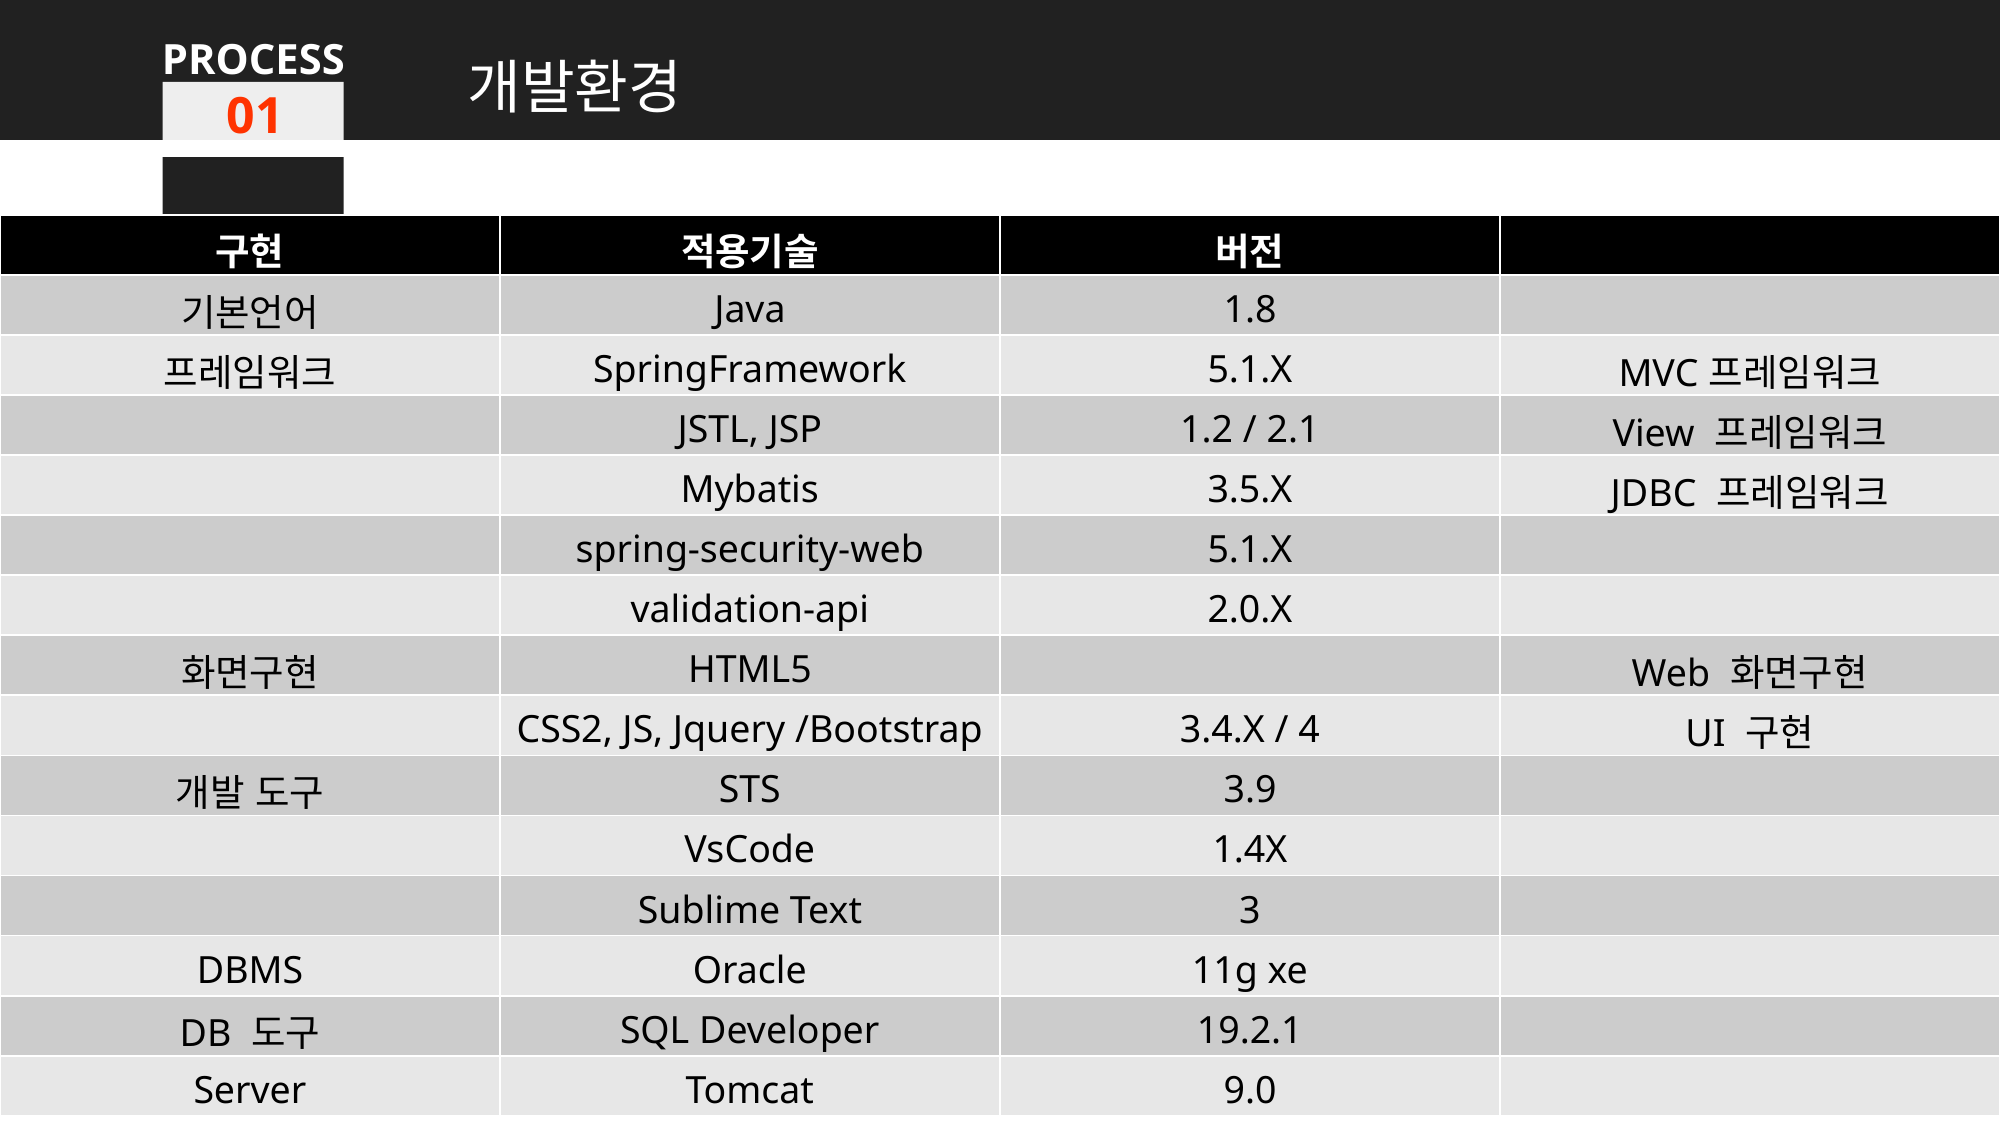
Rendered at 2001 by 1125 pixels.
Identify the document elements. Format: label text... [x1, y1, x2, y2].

table_header 적용기술 [501, 216, 999, 274]
table_cell Oracle [501, 936, 999, 995]
table_cell Mybatis [501, 456, 999, 514]
table_cell 2.0.X [1001, 576, 1499, 634]
table_cell SQL Developer [501, 997, 999, 1055]
table_cell 1.4X [1001, 816, 1499, 875]
table_cell validation-api [501, 576, 999, 634]
text_box [345, 0, 2000, 141]
table_cell [1, 696, 499, 755]
table_cell 1.8 [1001, 276, 1499, 334]
text_box [161, 156, 345, 214]
table_cell 11g xe [1001, 936, 1499, 995]
table_cell [1501, 936, 1999, 995]
table_cell VsCode [501, 816, 999, 875]
table_cell [1, 876, 499, 935]
table_cell [1501, 276, 1999, 334]
table_cell CSS2, JS, Jquery /Bootstrap [501, 696, 999, 755]
table_cell 3.5.X [1001, 456, 1499, 514]
table_cell 개발 도구 [1, 756, 499, 815]
table_cell HTML5 [501, 636, 999, 694]
table_cell [1, 456, 499, 514]
table_header [1501, 216, 1999, 274]
table_cell [1, 396, 499, 454]
table_cell Server [1, 1057, 499, 1115]
table_cell 5.1.X [1001, 336, 1499, 394]
table_cell 3.9 [1001, 756, 1499, 815]
table_cell 기본언어 [1, 276, 499, 334]
table_cell Web 화면구현 [1501, 636, 1999, 694]
table_cell [1501, 876, 1999, 935]
table_cell 1.2 / 2.1 [1001, 396, 1499, 454]
table_cell [1501, 516, 1999, 574]
table_cell DB 도구 [1, 997, 499, 1055]
table_cell 5.1.X [1001, 516, 1499, 574]
table_cell [1501, 816, 1999, 875]
table_cell Sublime Text [501, 876, 999, 935]
table_cell [1501, 576, 1999, 634]
table_cell JSTL, JSP [501, 396, 999, 454]
table_cell Tomcat [501, 1057, 999, 1115]
text_box [161, 81, 211, 141]
table_cell STS [501, 756, 999, 815]
table_cell 3.4.X / 4 [1001, 696, 1499, 755]
table_cell [1501, 997, 1999, 1055]
text_box [299, 81, 345, 141]
table_cell SpringFramework [501, 336, 999, 394]
table_cell DBMS [1, 936, 499, 995]
table_cell spring-security-web [501, 516, 999, 574]
table_cell [1501, 756, 1999, 815]
table_cell View 프레임워크 [1501, 396, 1999, 454]
table_cell MVC프레임워크 [1501, 336, 1999, 394]
table_header 버전 [1001, 216, 1499, 274]
table_cell [1, 576, 499, 634]
table_header 구현 [1, 216, 499, 274]
text_box 개발환경 [453, 7, 1245, 128]
table_cell 화면구현 [1, 636, 499, 694]
table_cell 9.0 [1001, 1057, 1499, 1115]
text_box PROCESS [147, 0, 360, 91]
table_cell UI 구현 [1501, 696, 1999, 755]
table_cell 3 [1001, 876, 1499, 935]
table_cell 프레임워크 [1, 336, 499, 394]
table_cell Java [501, 276, 999, 334]
table_cell [1501, 1057, 1999, 1115]
text_box [0, 0, 161, 141]
table_cell [1001, 636, 1499, 694]
table_cell 19.2.1 [1001, 997, 1499, 1055]
text_box 01 [211, 75, 299, 151]
table_cell JDBC 프레임워크 [1501, 456, 1999, 514]
table_cell [1, 516, 499, 574]
table_cell [1, 816, 499, 875]
